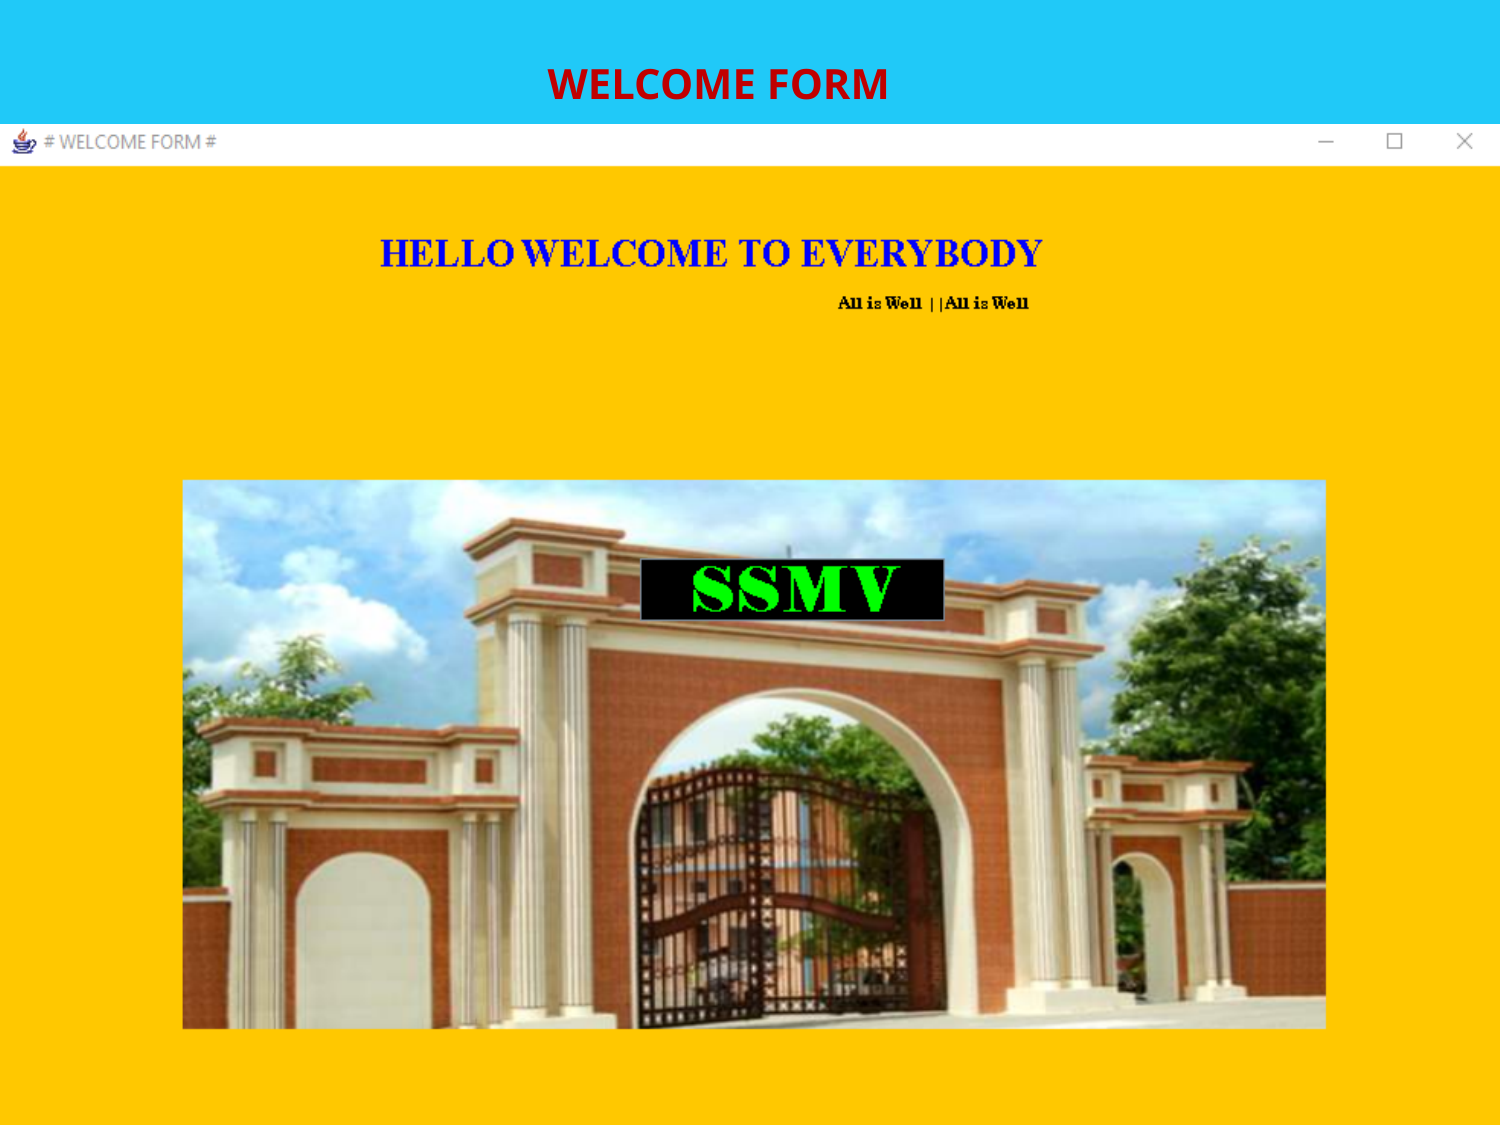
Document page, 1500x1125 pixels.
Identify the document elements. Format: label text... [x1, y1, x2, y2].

picture [0, 124, 1500, 1125]
text_box WELCOME FORM [524, 50, 913, 115]
